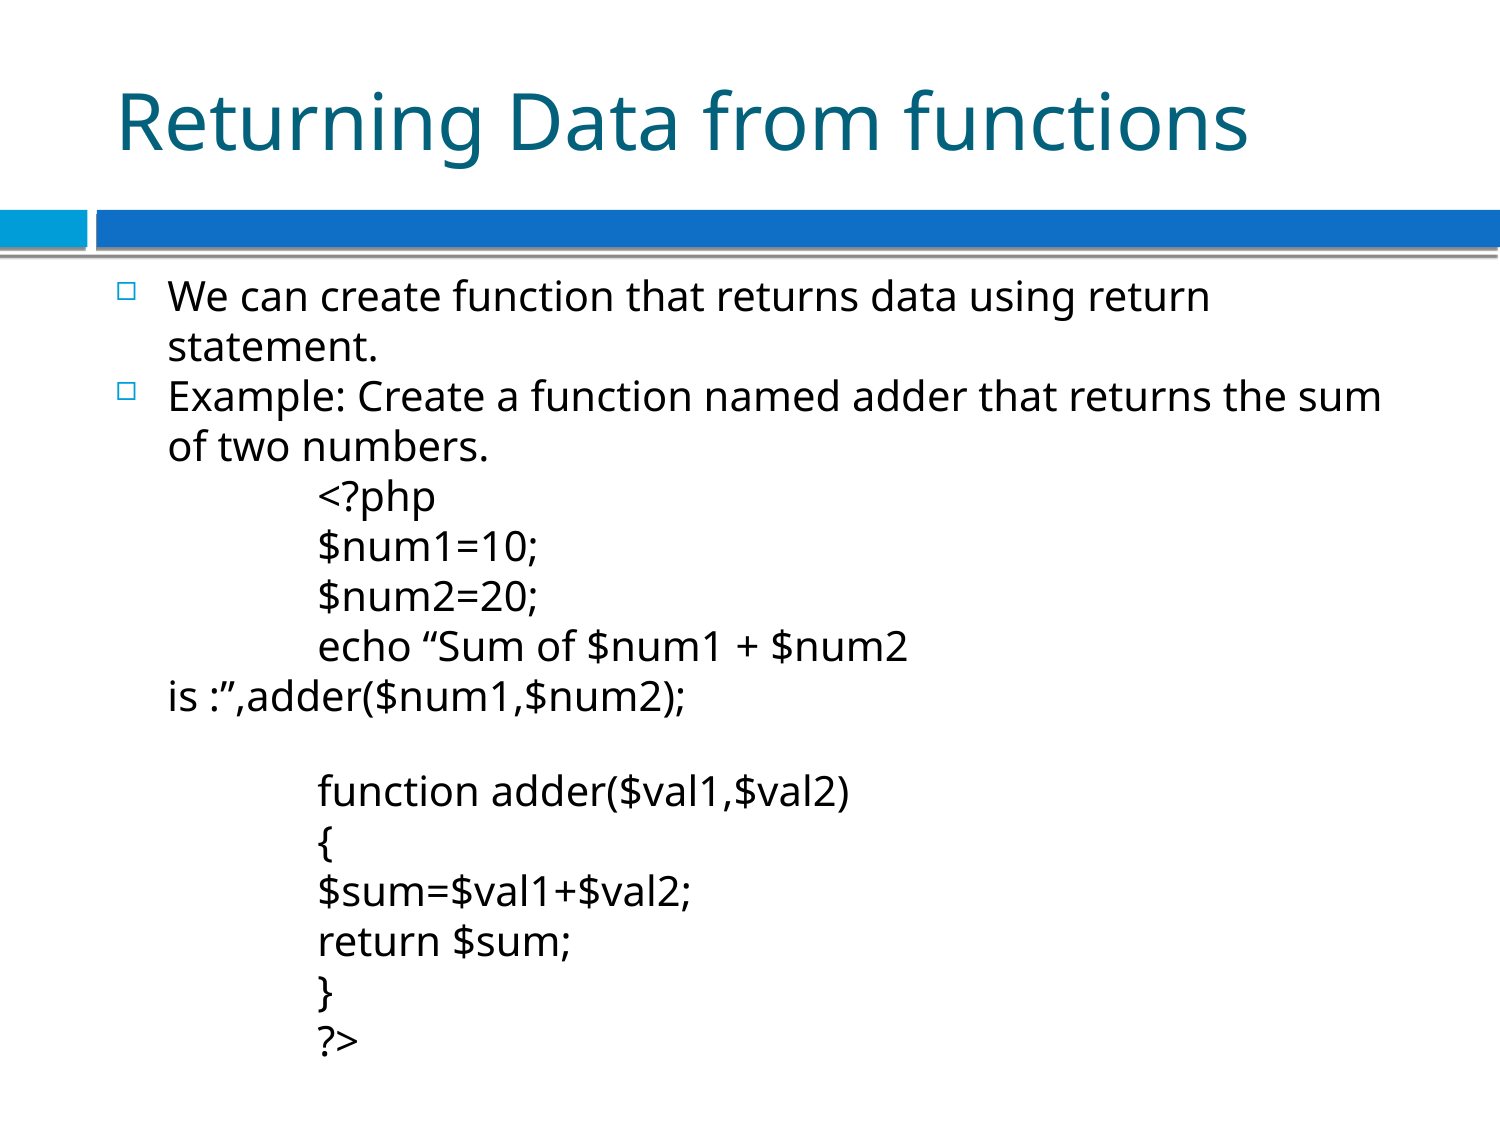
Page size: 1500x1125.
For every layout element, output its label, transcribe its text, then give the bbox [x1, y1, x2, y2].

text_box Returning Data from functions [100, 37, 1438, 200]
text_box We can create function that returns data using return statement. Example: Create a function named adder that returns the sum of two numbers. <?php $num1=10; $num2=20; echo “Sum of $num1 + $num2 is :”,adder($num1,$num2); function adder($val1,$val2) { $sum=$val1+$val2; return $sum; } ?> [100, 262, 1438, 1050]
